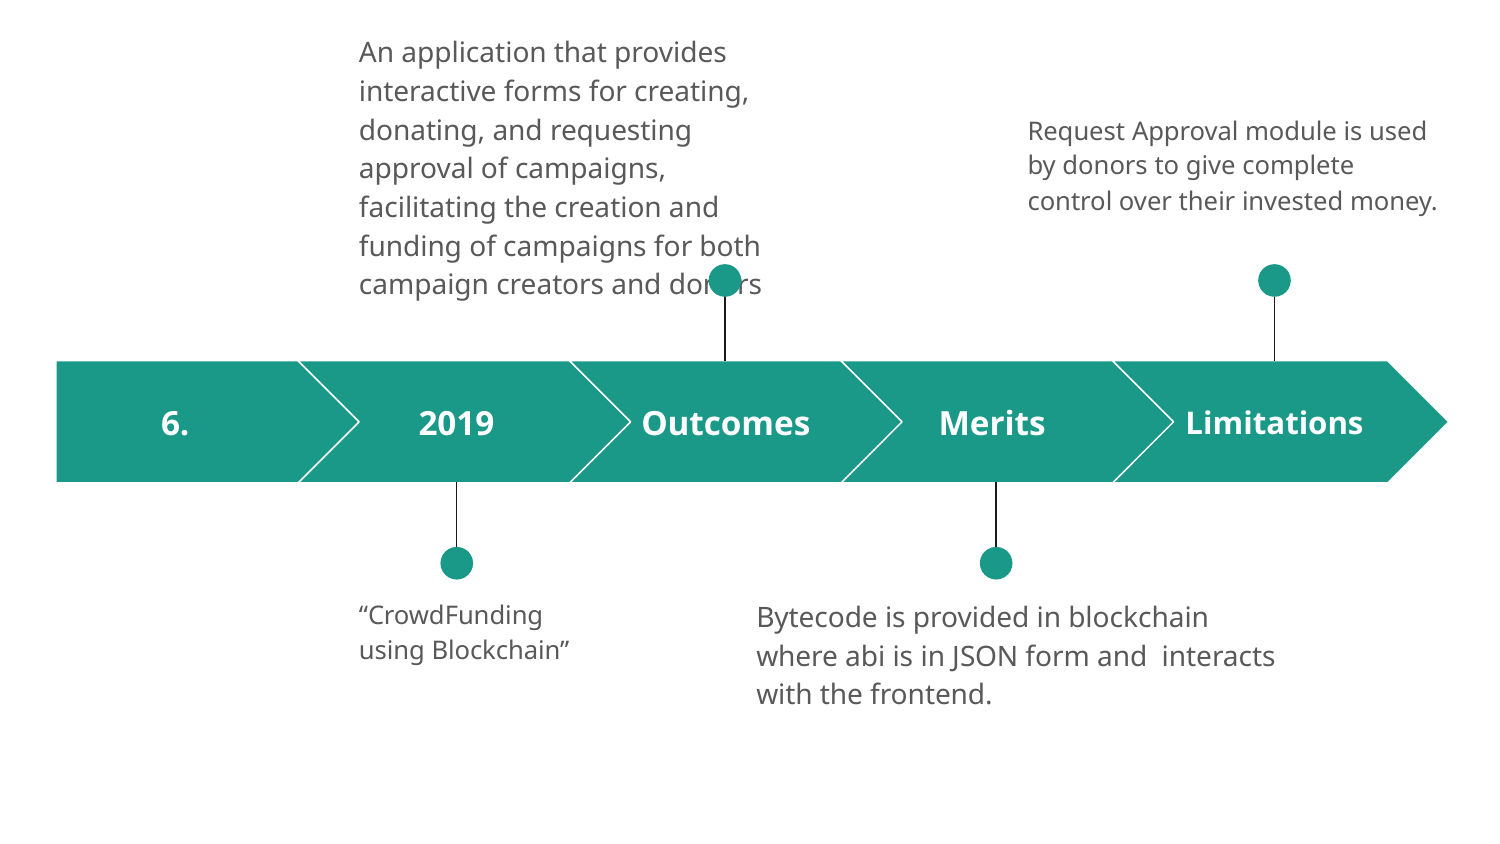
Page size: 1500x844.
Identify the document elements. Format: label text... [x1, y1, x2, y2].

list 2019 [348, 383, 565, 461]
list An application that provides interactive forms for creating, donating, and requesting approval of campaigns, facilitating the creation and funding of campaigns for both campaign creators and donors [343, 14, 791, 265]
list Bytecode is provided in blockchain where abi is in JSON form and interacts with the frontend. [741, 579, 1302, 790]
list Limitations [1166, 383, 1383, 461]
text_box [440, 481, 474, 580]
text_box [297, 360, 618, 484]
text_box [1112, 360, 1449, 484]
list 6. [55, 383, 295, 461]
text_box [569, 360, 888, 484]
list Merits [888, 383, 1105, 461]
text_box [1257, 263, 1292, 362]
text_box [708, 263, 742, 362]
list Outcomes [618, 383, 834, 461]
text_box [55, 360, 348, 484]
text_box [979, 481, 1013, 580]
list Request Approval module is used by donors to give complete control over their invested money. [1012, 94, 1459, 265]
list “CrowdFunding using Blockchain” [343, 579, 589, 712]
text_box [840, 360, 1166, 484]
